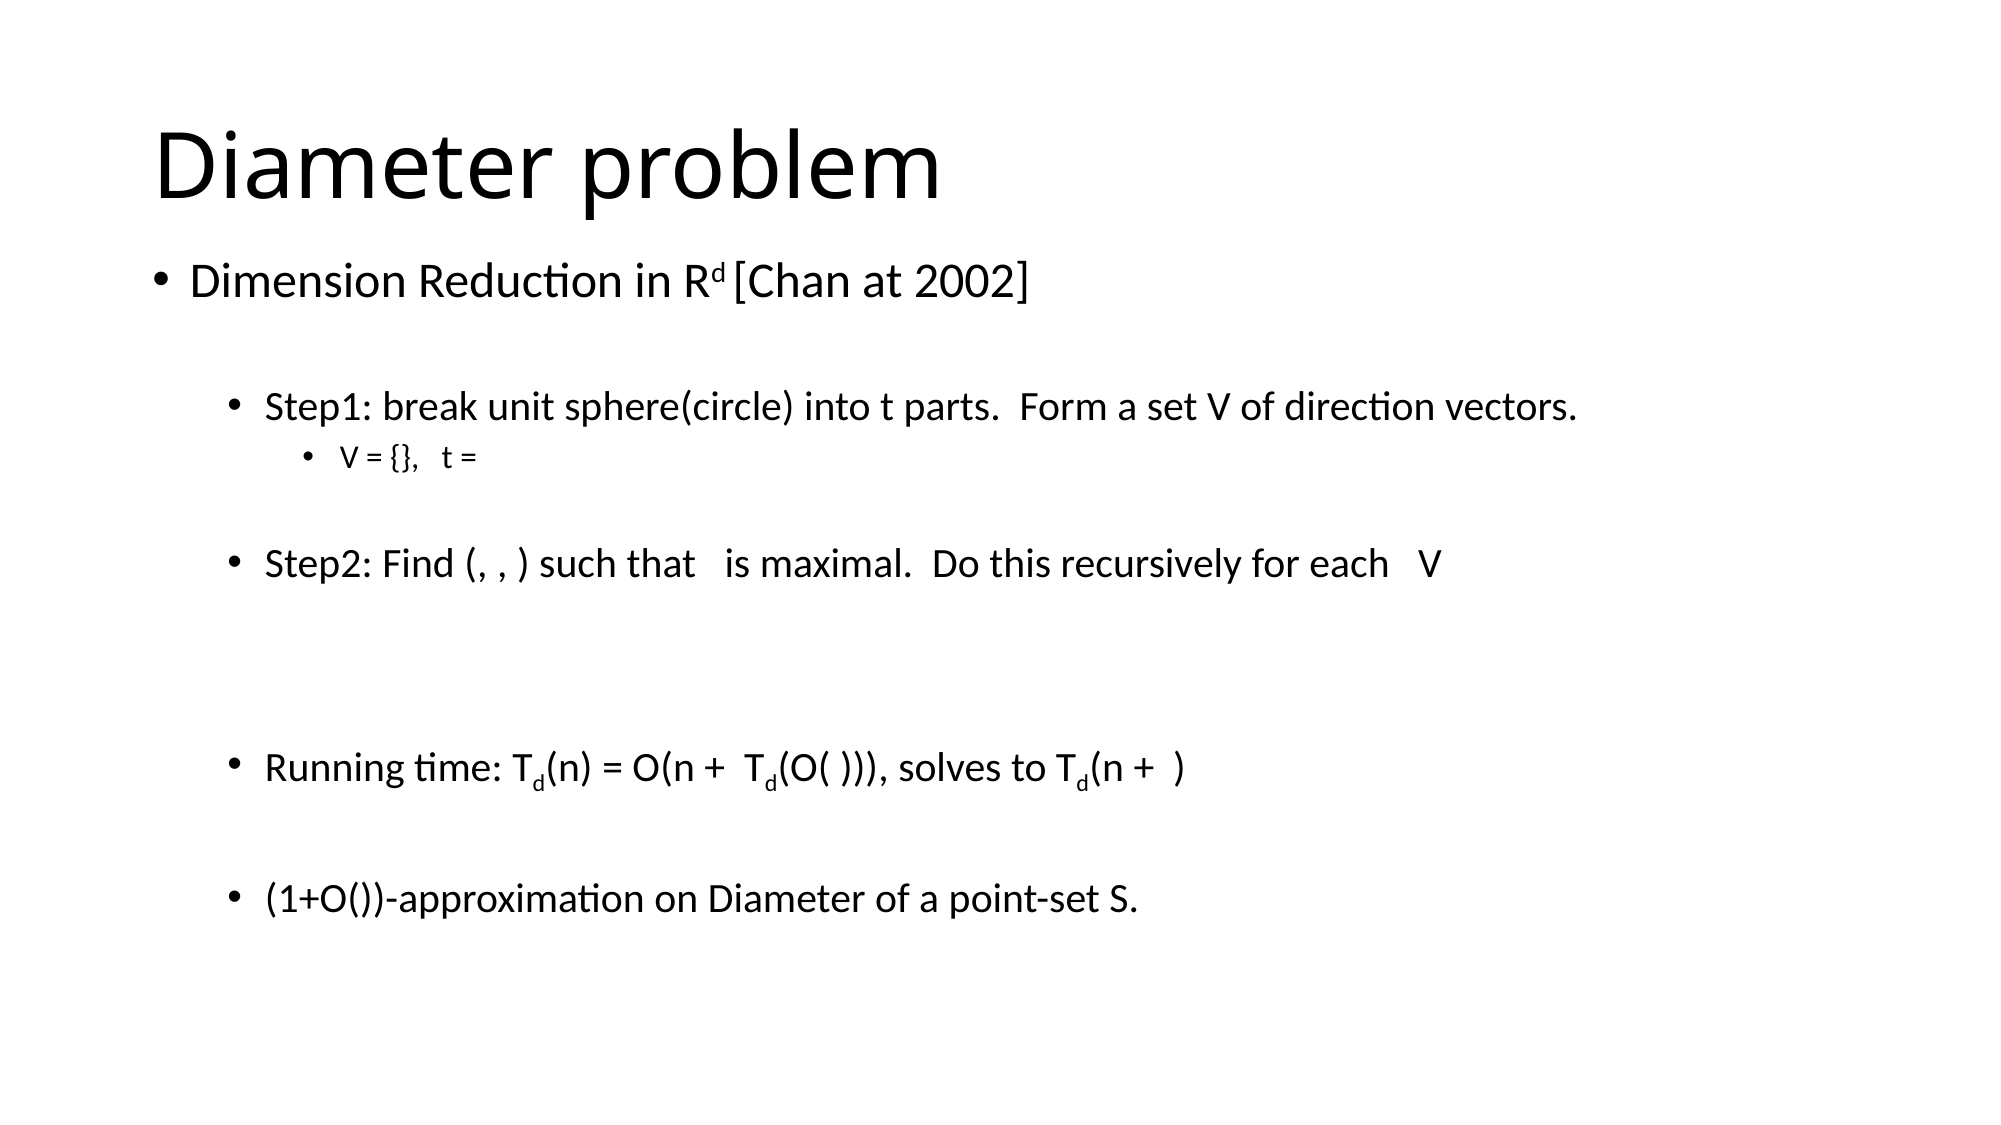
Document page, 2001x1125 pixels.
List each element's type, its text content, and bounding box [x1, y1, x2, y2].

title Diameter problem [137, 59, 1863, 278]
